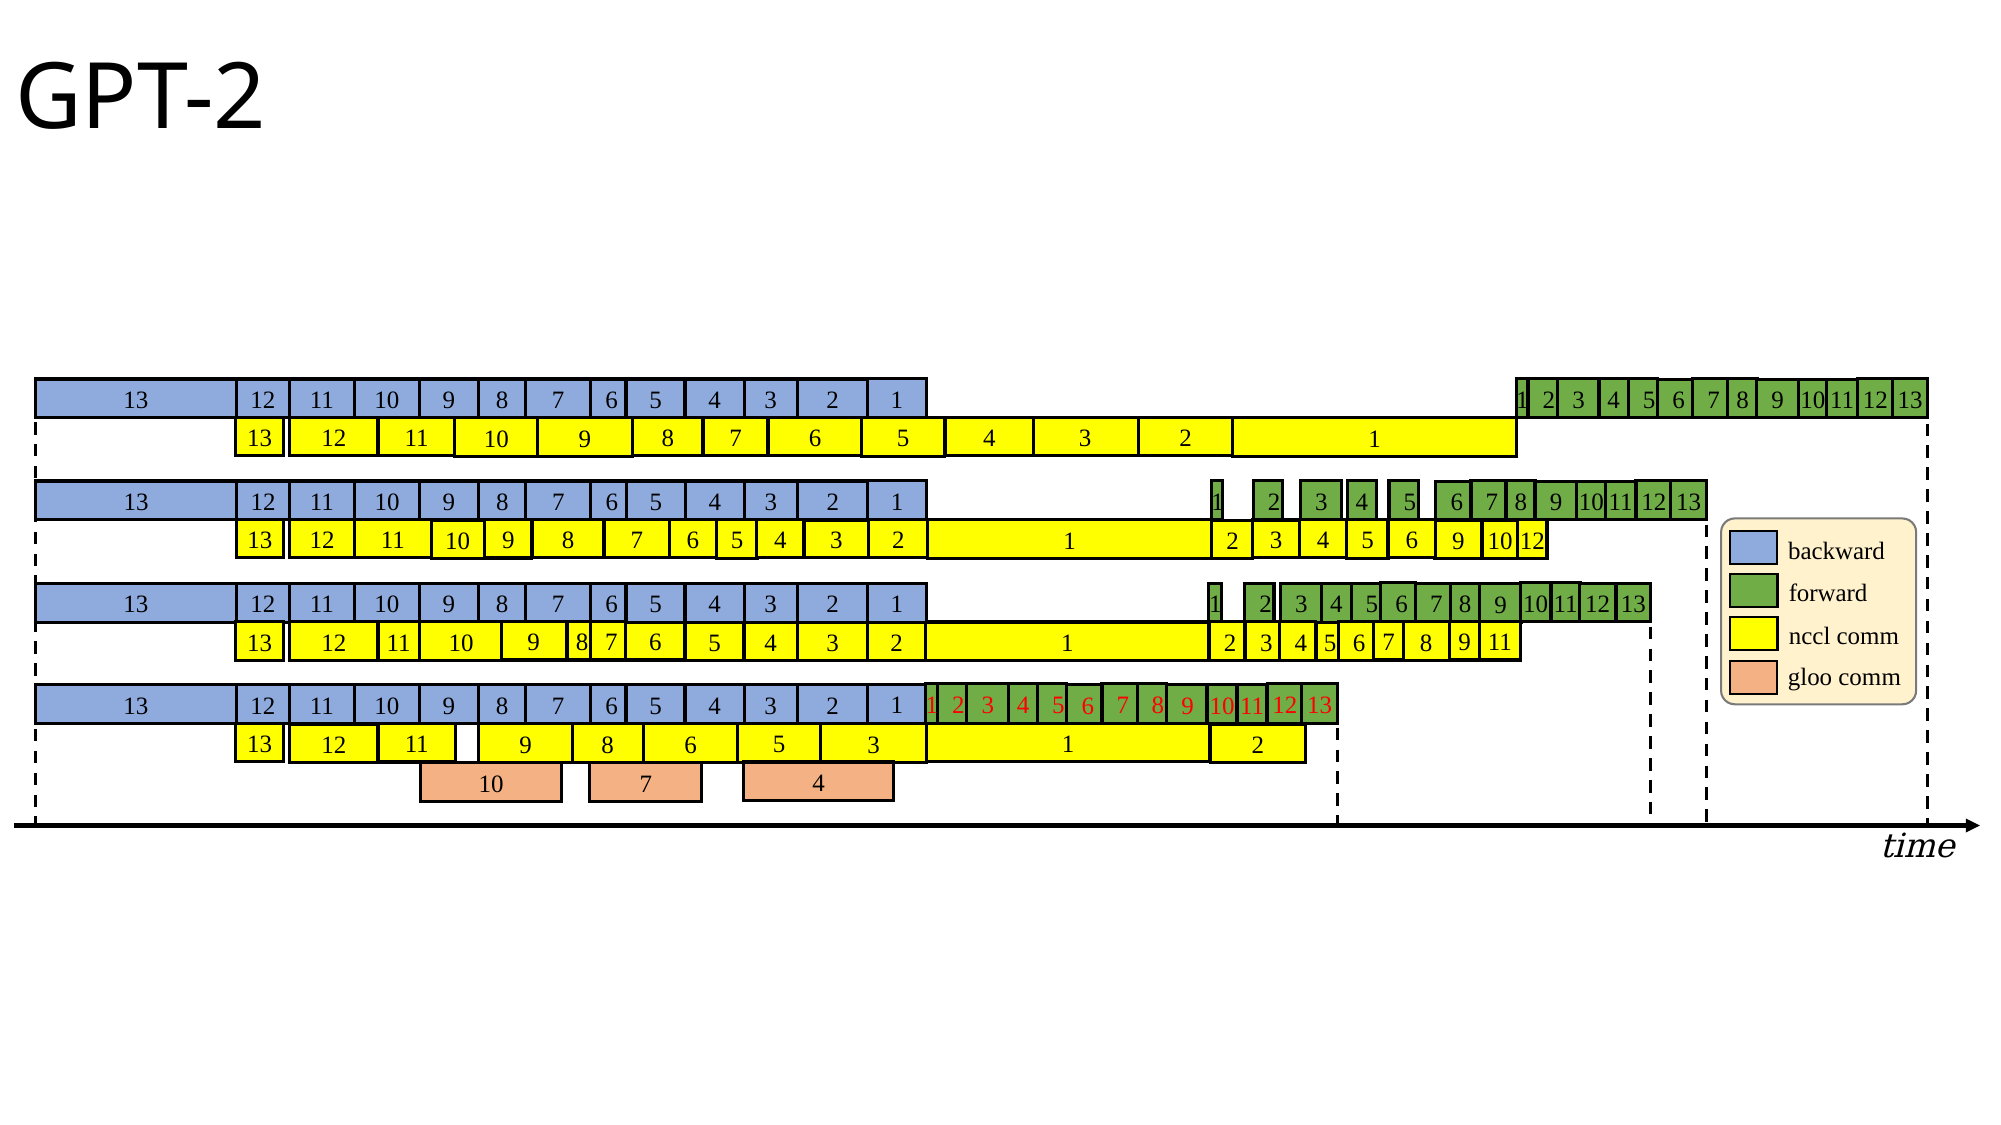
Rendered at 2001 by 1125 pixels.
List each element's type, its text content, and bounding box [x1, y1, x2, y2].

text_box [1721, 518, 1923, 705]
text_box 13 [235, 520, 284, 559]
text_box 2 [1210, 725, 1306, 764]
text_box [36, 684, 927, 724]
text_box 6 [1389, 518, 1436, 559]
text_box 5 [1315, 621, 1337, 661]
text_box 4 [1298, 518, 1348, 559]
text_box 3 [796, 623, 867, 662]
text_box 10 [353, 582, 420, 621]
text_box 11 [1550, 582, 1581, 623]
text_box 6 [769, 419, 861, 457]
text_box 10 [1575, 480, 1604, 520]
text_box 12 [288, 621, 377, 661]
text_box 2 [1210, 519, 1254, 559]
text_box 8 [477, 582, 525, 621]
text_box 5 [737, 725, 819, 764]
text_box 5 [1039, 683, 1068, 725]
text_box 2 [1252, 480, 1284, 519]
text_box 10 [1481, 519, 1519, 560]
text_box 9 [1479, 583, 1519, 621]
text_box 3 [1035, 417, 1137, 457]
text_box 4 [1346, 480, 1378, 518]
text_box 8 [1404, 621, 1449, 661]
text_box 4 [686, 582, 743, 623]
text_box 1 [925, 683, 938, 725]
text_box 12 [1579, 582, 1615, 622]
text_box 9 [477, 724, 571, 764]
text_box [36, 480, 927, 520]
text_box 2 [1243, 582, 1275, 621]
text_box 1 [866, 582, 927, 623]
text_box 2 [868, 521, 927, 559]
text_box 13 [1301, 683, 1336, 725]
text_box 11 [1604, 480, 1635, 520]
text_box 5 [1352, 582, 1381, 621]
text_box 11 [1478, 621, 1521, 661]
text_box 12 [288, 418, 377, 457]
text_box 7 [1414, 582, 1449, 621]
text_box 9 [537, 418, 632, 457]
text_box 13 [36, 582, 235, 623]
text_box 8 [566, 621, 592, 661]
text_box 4 [1323, 582, 1352, 621]
text_box 3 [805, 521, 868, 559]
text_box 11 [353, 520, 430, 559]
text_box 8 [1136, 683, 1167, 725]
text_box 6 [644, 725, 737, 763]
text_box 1 [1210, 480, 1224, 519]
text_box 11 [1237, 684, 1266, 725]
text_box 12 [288, 724, 379, 764]
text_box 6 [1337, 621, 1373, 661]
text_box 5 [1348, 518, 1389, 559]
text_box 12 [289, 520, 353, 559]
text_box 13 [1615, 582, 1650, 622]
text_box 7 [702, 418, 769, 457]
text_box 8 [632, 418, 702, 457]
text_box 13 [235, 724, 284, 763]
text_box 7 [1470, 480, 1505, 519]
text_box 9 [1534, 481, 1575, 520]
text_box 9 [1436, 519, 1483, 559]
text_box 5 [625, 582, 686, 623]
text_box 8 [532, 520, 603, 559]
text_box 1 [924, 621, 1210, 662]
text_box 7 [525, 582, 590, 621]
text_box 13 [235, 621, 284, 661]
text_box 5 [684, 623, 745, 662]
text_box 10 [419, 620, 503, 662]
text_box 9 [420, 582, 477, 620]
text_box 8 [1505, 480, 1537, 519]
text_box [36, 378, 927, 418]
text_box 6 [1381, 582, 1414, 621]
text_box 5 [1388, 480, 1419, 518]
text_box 10 [454, 418, 537, 457]
text_box 6 [670, 521, 715, 559]
text_box 7 [1373, 620, 1404, 661]
text_box 9 [1165, 684, 1206, 725]
text_box 13 [1670, 480, 1706, 521]
text_box 11 [377, 621, 419, 661]
text_box 3 [1299, 480, 1343, 518]
text_box 3 [1244, 621, 1279, 661]
text_box 1 [925, 725, 1211, 763]
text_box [13, 816, 2000, 873]
text_box 1 [1232, 416, 1517, 457]
text_box 2 [796, 582, 866, 623]
text_box 2 [867, 623, 924, 662]
text_box 6 [1068, 684, 1101, 725]
text_box 8 [1449, 582, 1481, 621]
text_box 6 [627, 623, 684, 661]
text_box 6 [590, 582, 625, 620]
text_box 7 [589, 620, 627, 661]
text_box 2 [938, 683, 968, 725]
text_box 3 [819, 725, 928, 764]
text_box 3 [743, 582, 796, 623]
text_box 4 [1009, 683, 1039, 725]
text_box 7 [603, 520, 670, 559]
text_box 10 [1519, 582, 1550, 623]
text_box 12 [1635, 480, 1670, 521]
text_box 5 [861, 416, 944, 457]
text_box 3 [1254, 519, 1301, 559]
text_box 13 [235, 418, 284, 457]
text_box 1 [1208, 582, 1223, 621]
text_box 10 [1206, 684, 1237, 725]
text_box 12 [1266, 683, 1301, 725]
text_box 9 [484, 520, 532, 559]
text_box 4 [743, 623, 798, 661]
text_box 7 [1101, 683, 1136, 725]
text_box 11 [377, 418, 454, 457]
text_box 2 [1208, 621, 1244, 661]
title GPT-2 [0, 36, 2000, 161]
text_box 12 [235, 582, 288, 623]
text_box 12 [1519, 519, 1548, 559]
text_box 4 [742, 761, 895, 801]
text_box 3 [1279, 582, 1323, 621]
text_box 11 [288, 582, 353, 621]
text_box 5 [715, 521, 756, 559]
text_box 11 [377, 724, 456, 763]
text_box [1516, 378, 1928, 418]
text_box 9 [1449, 621, 1478, 661]
text_box 7 [589, 762, 703, 802]
text_box 9 [500, 621, 566, 661]
text_box 1 [927, 519, 1212, 560]
text_box 10 [430, 520, 484, 559]
text_box 3 [968, 683, 1009, 725]
text_box 4 [1279, 620, 1316, 662]
text_box 6 [1435, 481, 1470, 519]
text_box 4 [756, 521, 805, 559]
text_box 2 [1137, 416, 1232, 457]
text_box 4 [944, 416, 1035, 457]
text_box 10 [419, 762, 563, 802]
text_box 8 [571, 724, 644, 764]
